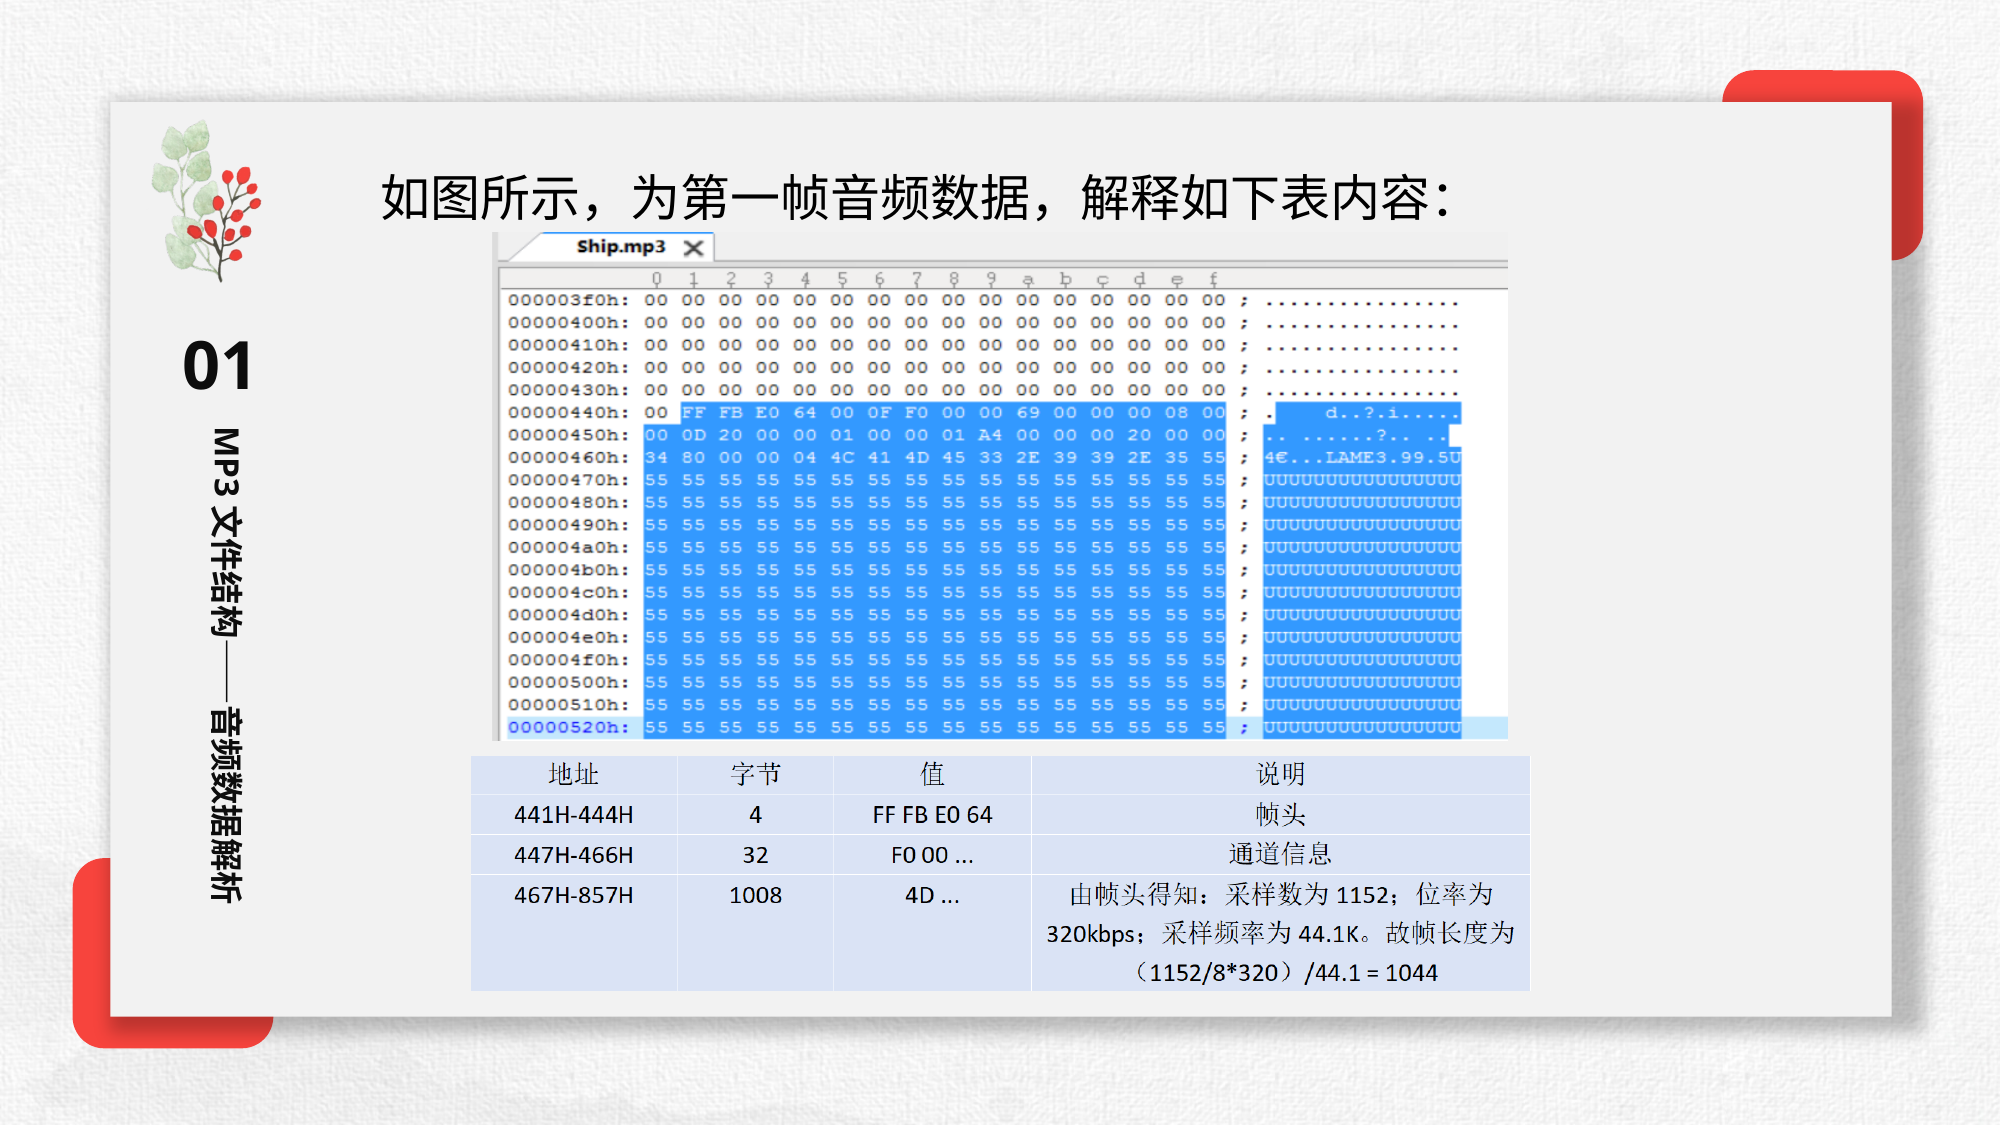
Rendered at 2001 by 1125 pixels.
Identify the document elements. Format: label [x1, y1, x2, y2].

picture [0, 0, 2000, 1125]
text_box [72, 70, 1924, 1049]
text_box [71, 125, 311, 316]
